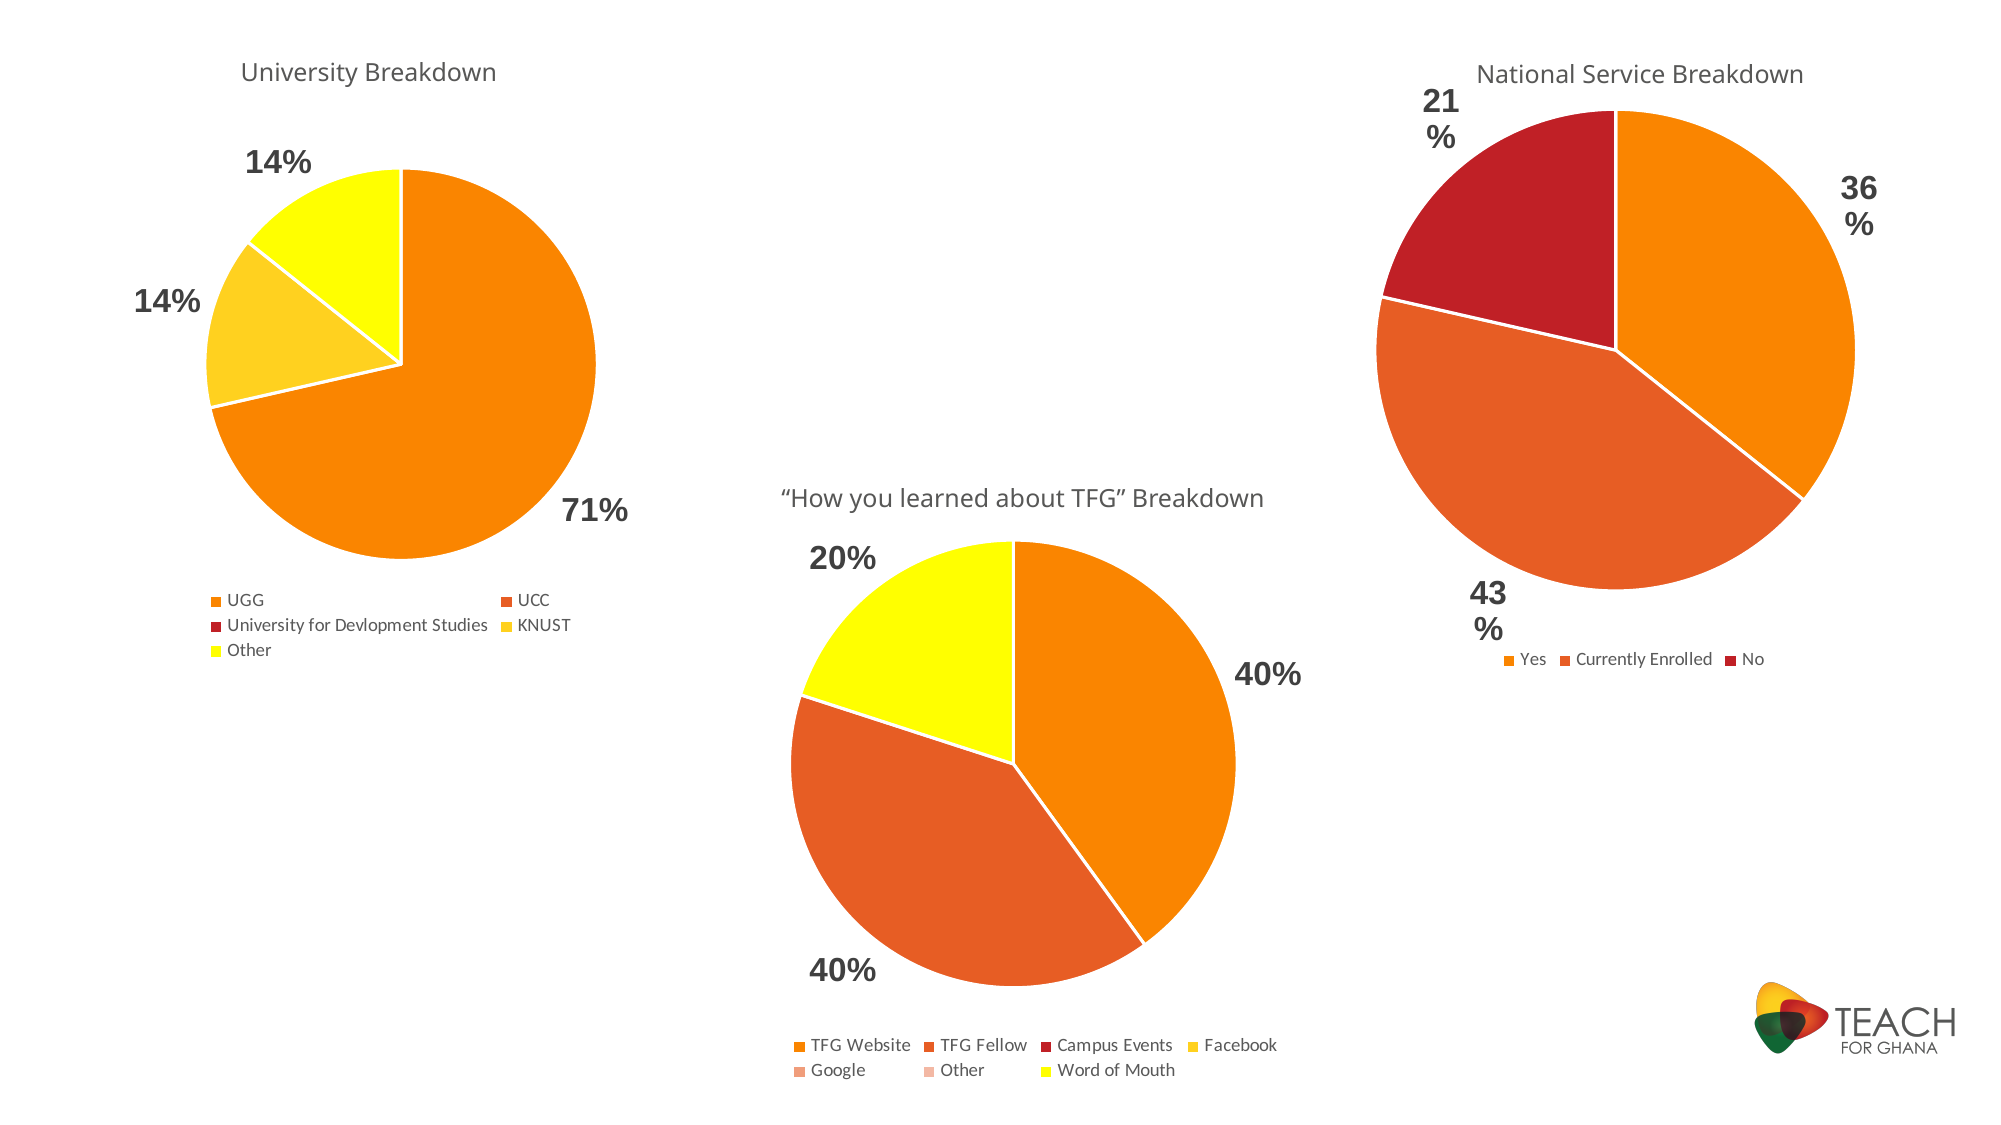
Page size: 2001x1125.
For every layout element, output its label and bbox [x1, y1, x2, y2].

picture [1744, 911, 1965, 1125]
text_box [288, 454, 1759, 1088]
text_box [1177, 34, 2000, 677]
text_box [0, 33, 960, 667]
